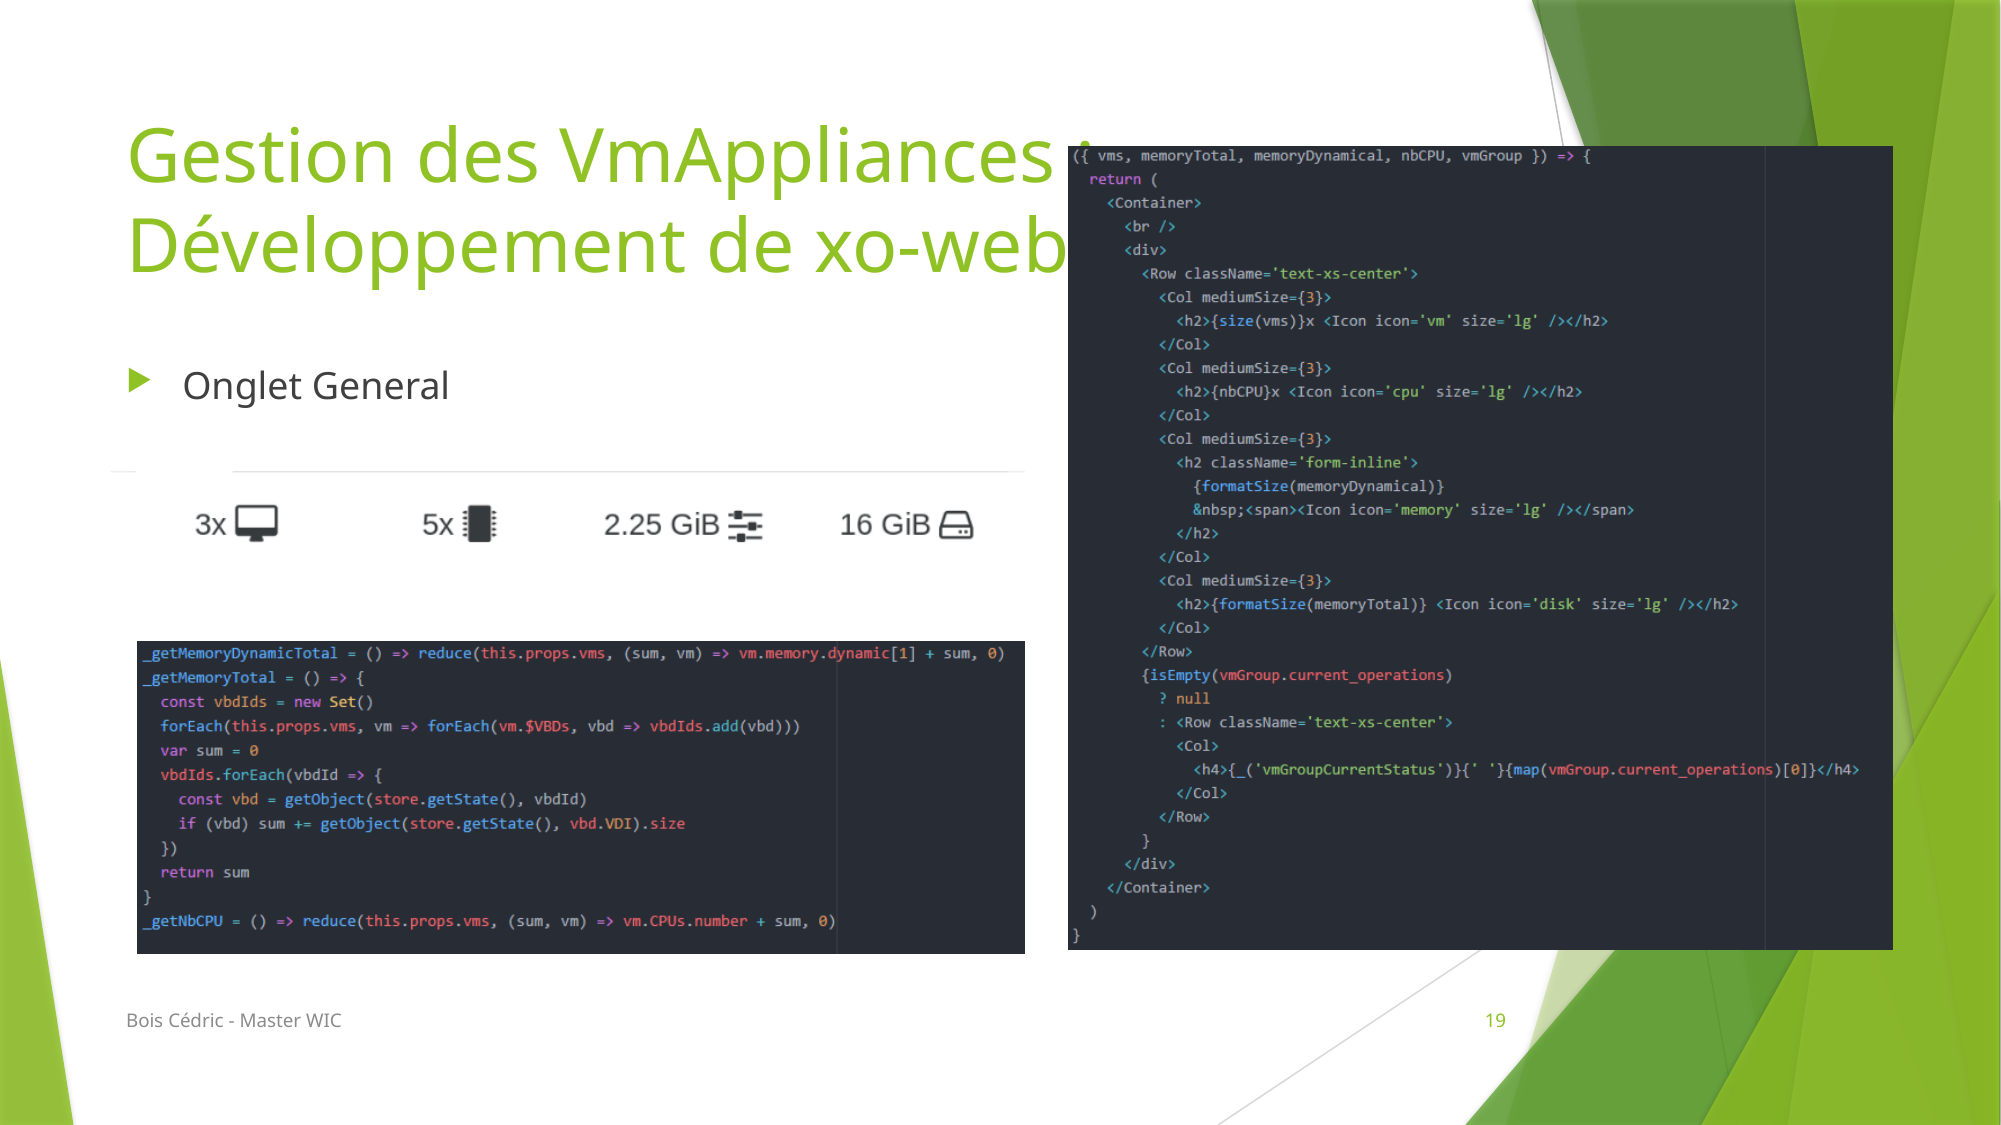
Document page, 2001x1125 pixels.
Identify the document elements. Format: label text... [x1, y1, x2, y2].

slide_number 19 [1409, 991, 1522, 1051]
footer Bois Cédric - Master WIC [111, 991, 1145, 1051]
picture [1067, 145, 1893, 951]
list Onglet General [111, 354, 1522, 992]
picture [110, 470, 1026, 632]
title Gestion des VmAppliances : Développement de xo-web [111, 99, 1522, 317]
picture [136, 640, 1026, 954]
